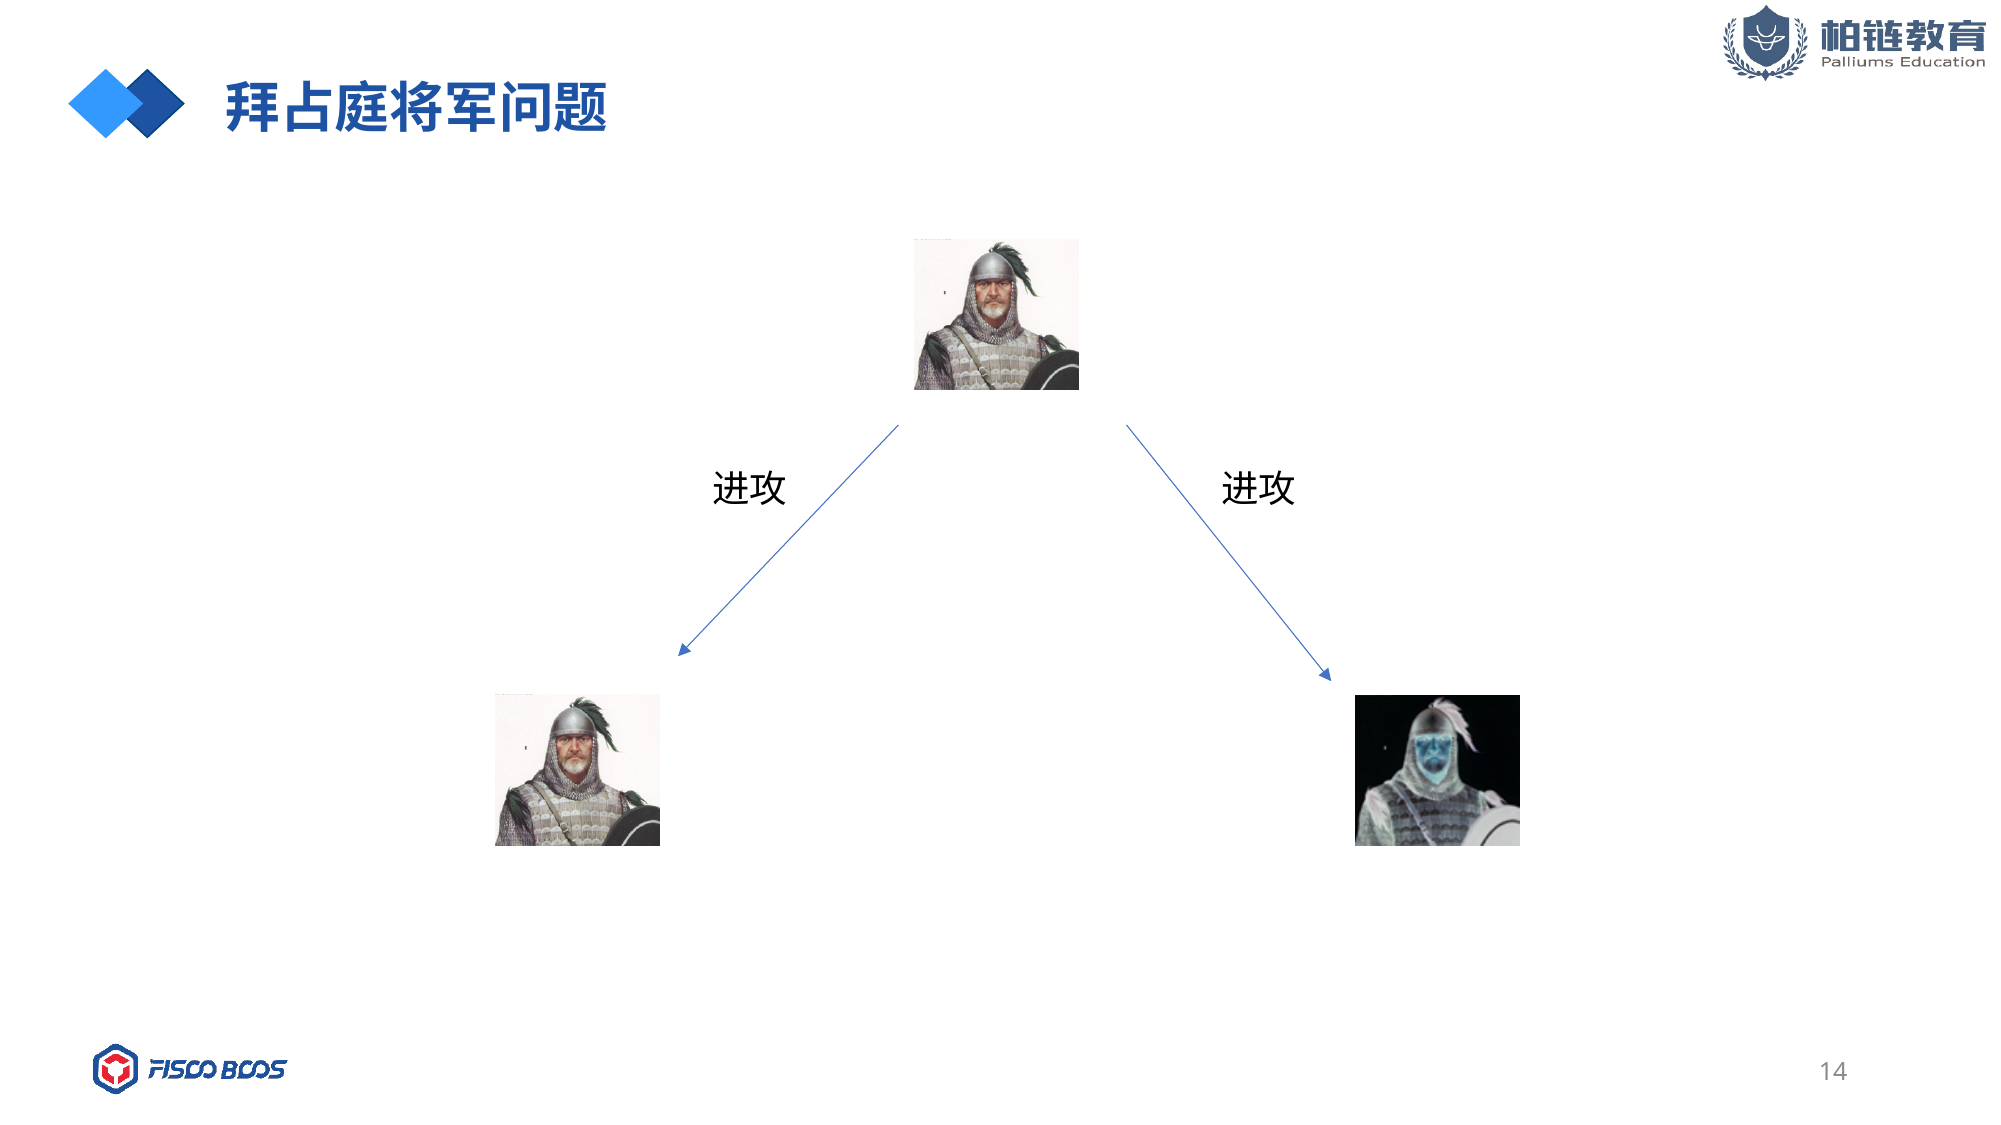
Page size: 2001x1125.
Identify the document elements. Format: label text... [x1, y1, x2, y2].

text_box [1126, 424, 1332, 682]
picture [914, 239, 1079, 390]
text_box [678, 424, 899, 657]
picture [495, 694, 660, 846]
picture [1715, 0, 2000, 87]
slide_number 14 [1412, 1042, 1863, 1103]
picture [1355, 695, 1520, 846]
title 拜占庭将军问题 [210, 72, 1588, 147]
picture [82, 1033, 298, 1104]
